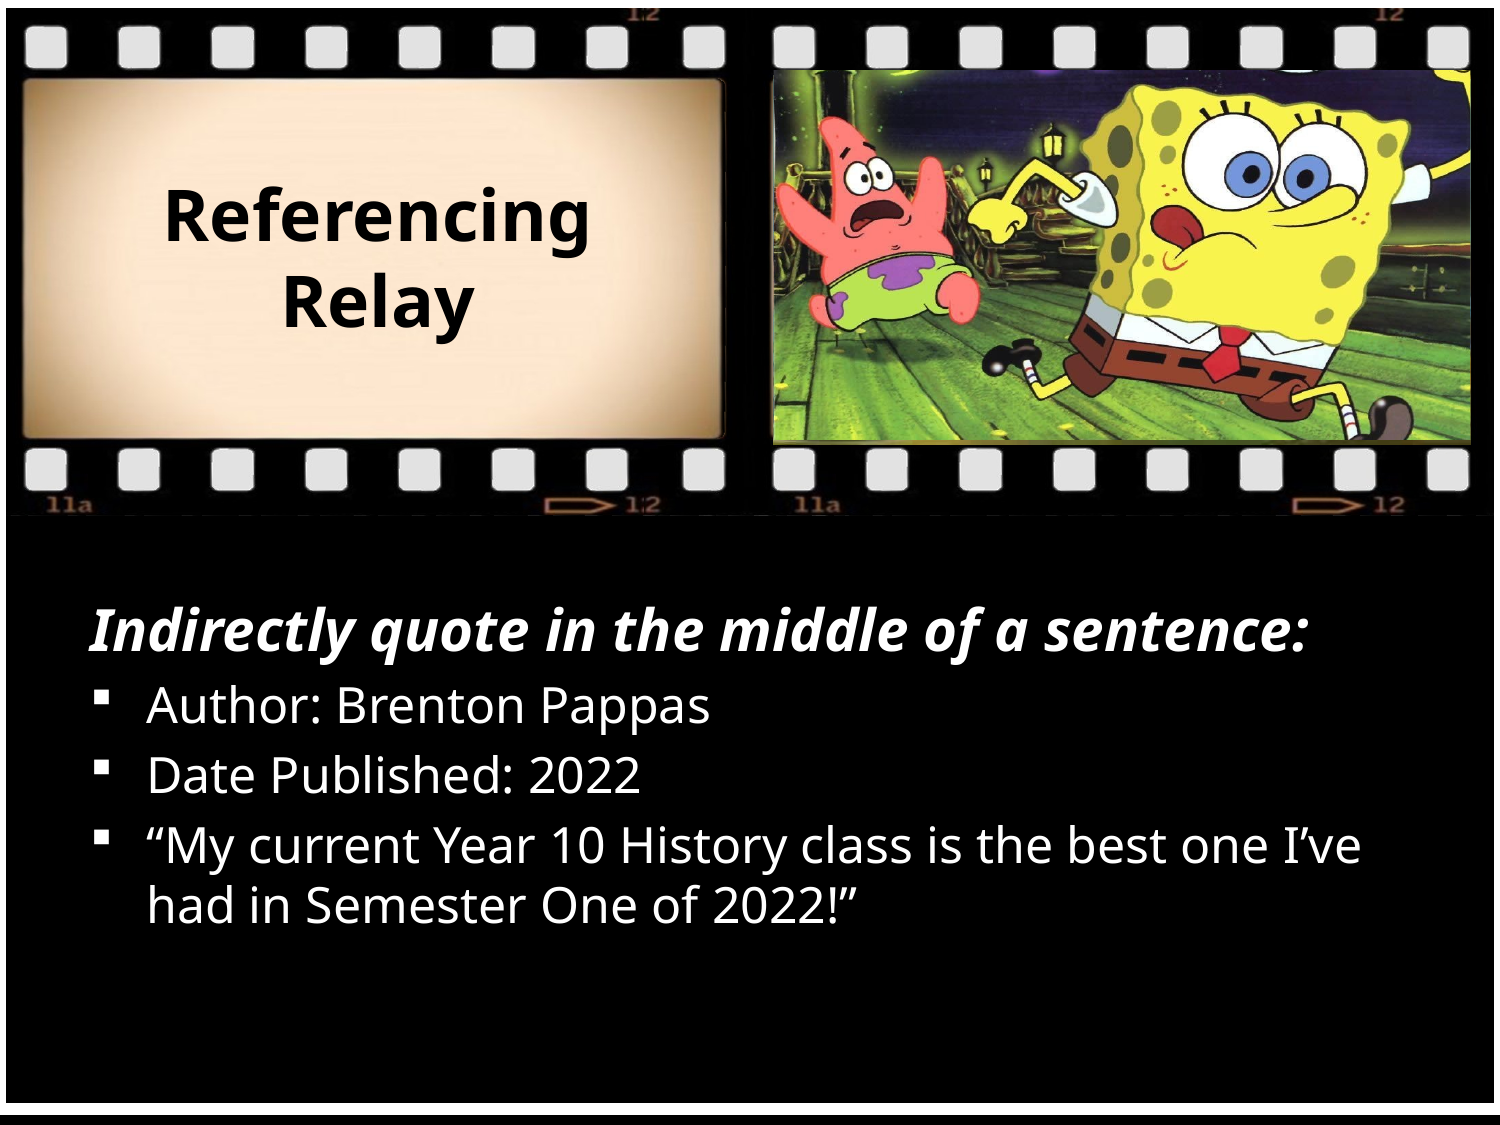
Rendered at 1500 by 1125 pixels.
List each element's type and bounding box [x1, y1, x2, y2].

text_box [0, 524, 1500, 1110]
picture [0, 0, 1500, 516]
